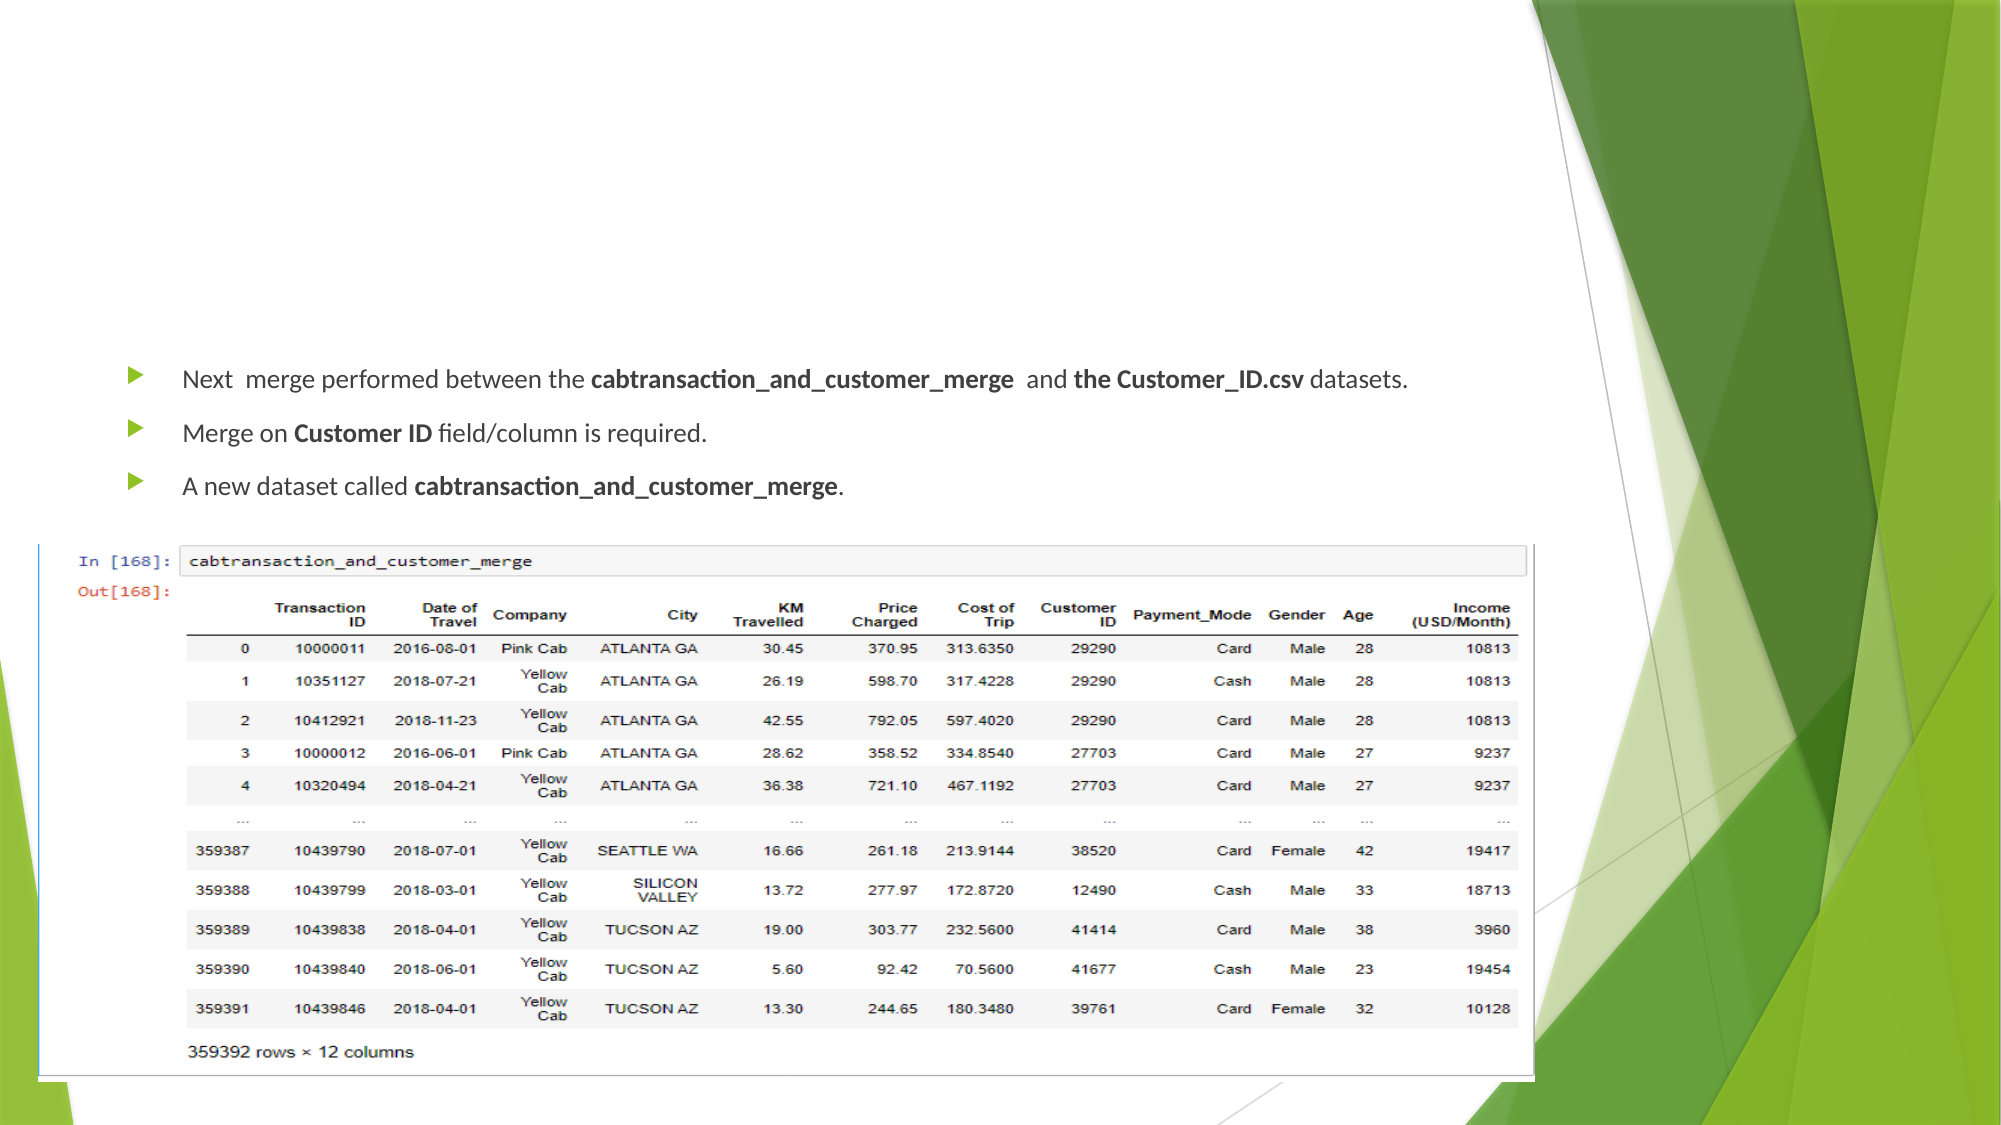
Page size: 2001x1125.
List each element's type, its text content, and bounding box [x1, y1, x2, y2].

picture [38, 543, 1535, 1082]
list Next merge performed between the cabtransaction_and_customer_merge and the Customer_ID.csv datasets. Merge on Customer ID field/column is required. A new dataset called cabtransaction_and_customer_merge. [111, 354, 1522, 543]
